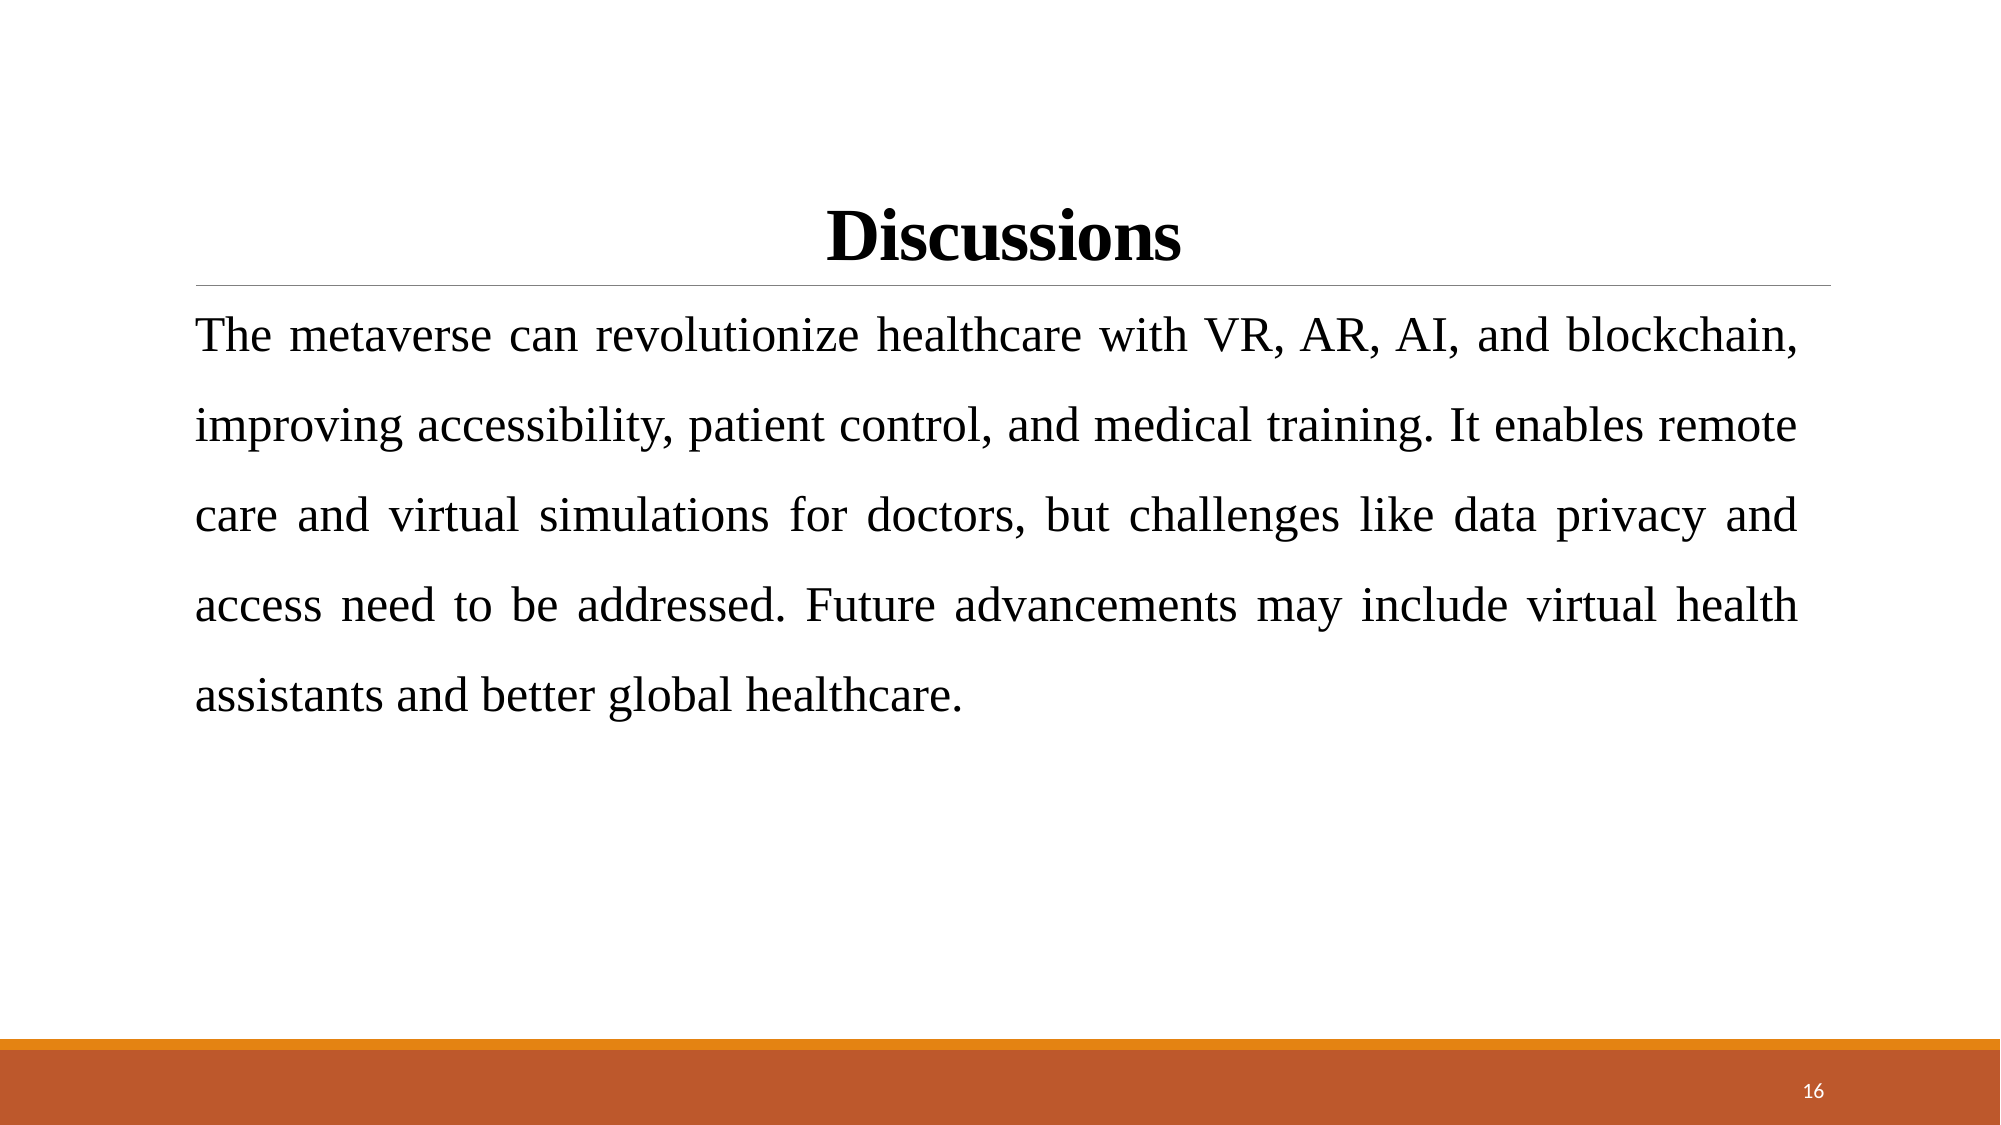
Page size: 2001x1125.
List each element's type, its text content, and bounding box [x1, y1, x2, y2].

title Discussions [180, 45, 1830, 284]
slide_number 16 [1624, 1059, 1840, 1120]
text_box The metaverse can revolutionize healthcare with VR, AR, AI, and blockchain, improving accessibility, patient control, and medical training. It enables remote care and virtual simulations for doctors, but challenges like data privacy and access need to be addressed. Future advancements may include virtual health assistants and better global healthcare. [180, 264, 1815, 767]
